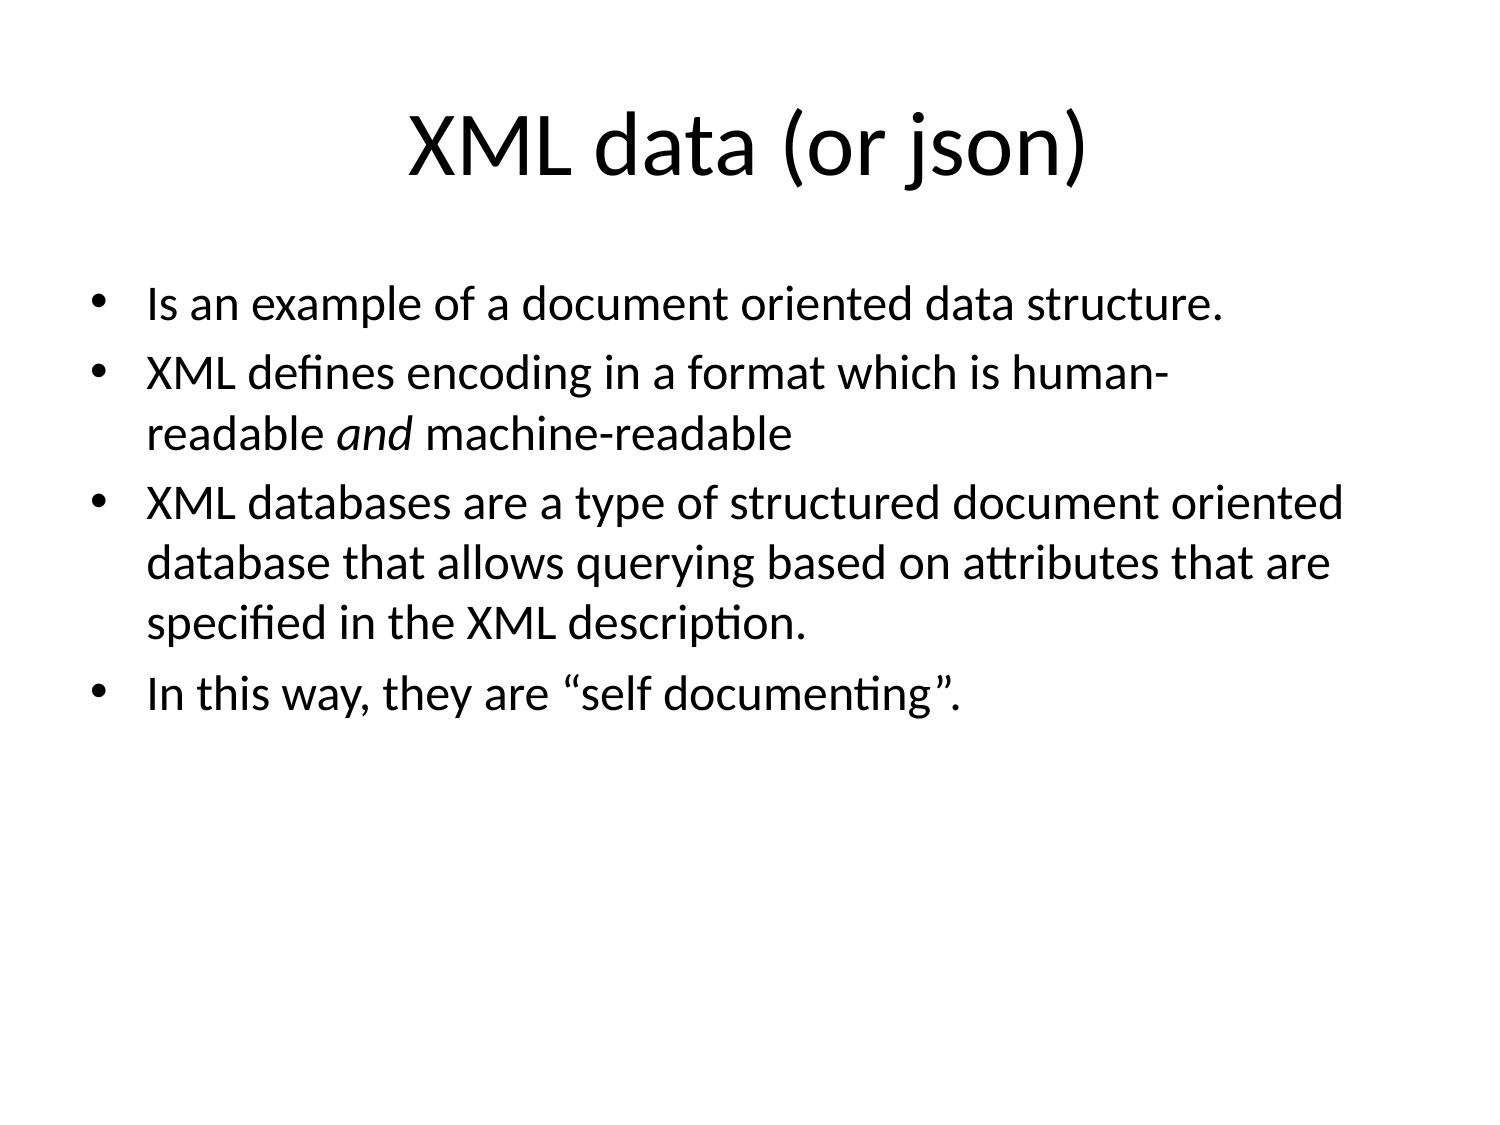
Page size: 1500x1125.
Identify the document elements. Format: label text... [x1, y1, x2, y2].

title XML data (or json) [75, 45, 1425, 233]
list Is an example of a document oriented data structure. XML defines encoding in a format which is human-readable and machine-readable XML databases are a type of structured document oriented database that allows querying based on attributes that are specified in the XML description. In this way, they are “self documenting”. [75, 262, 1425, 1005]
